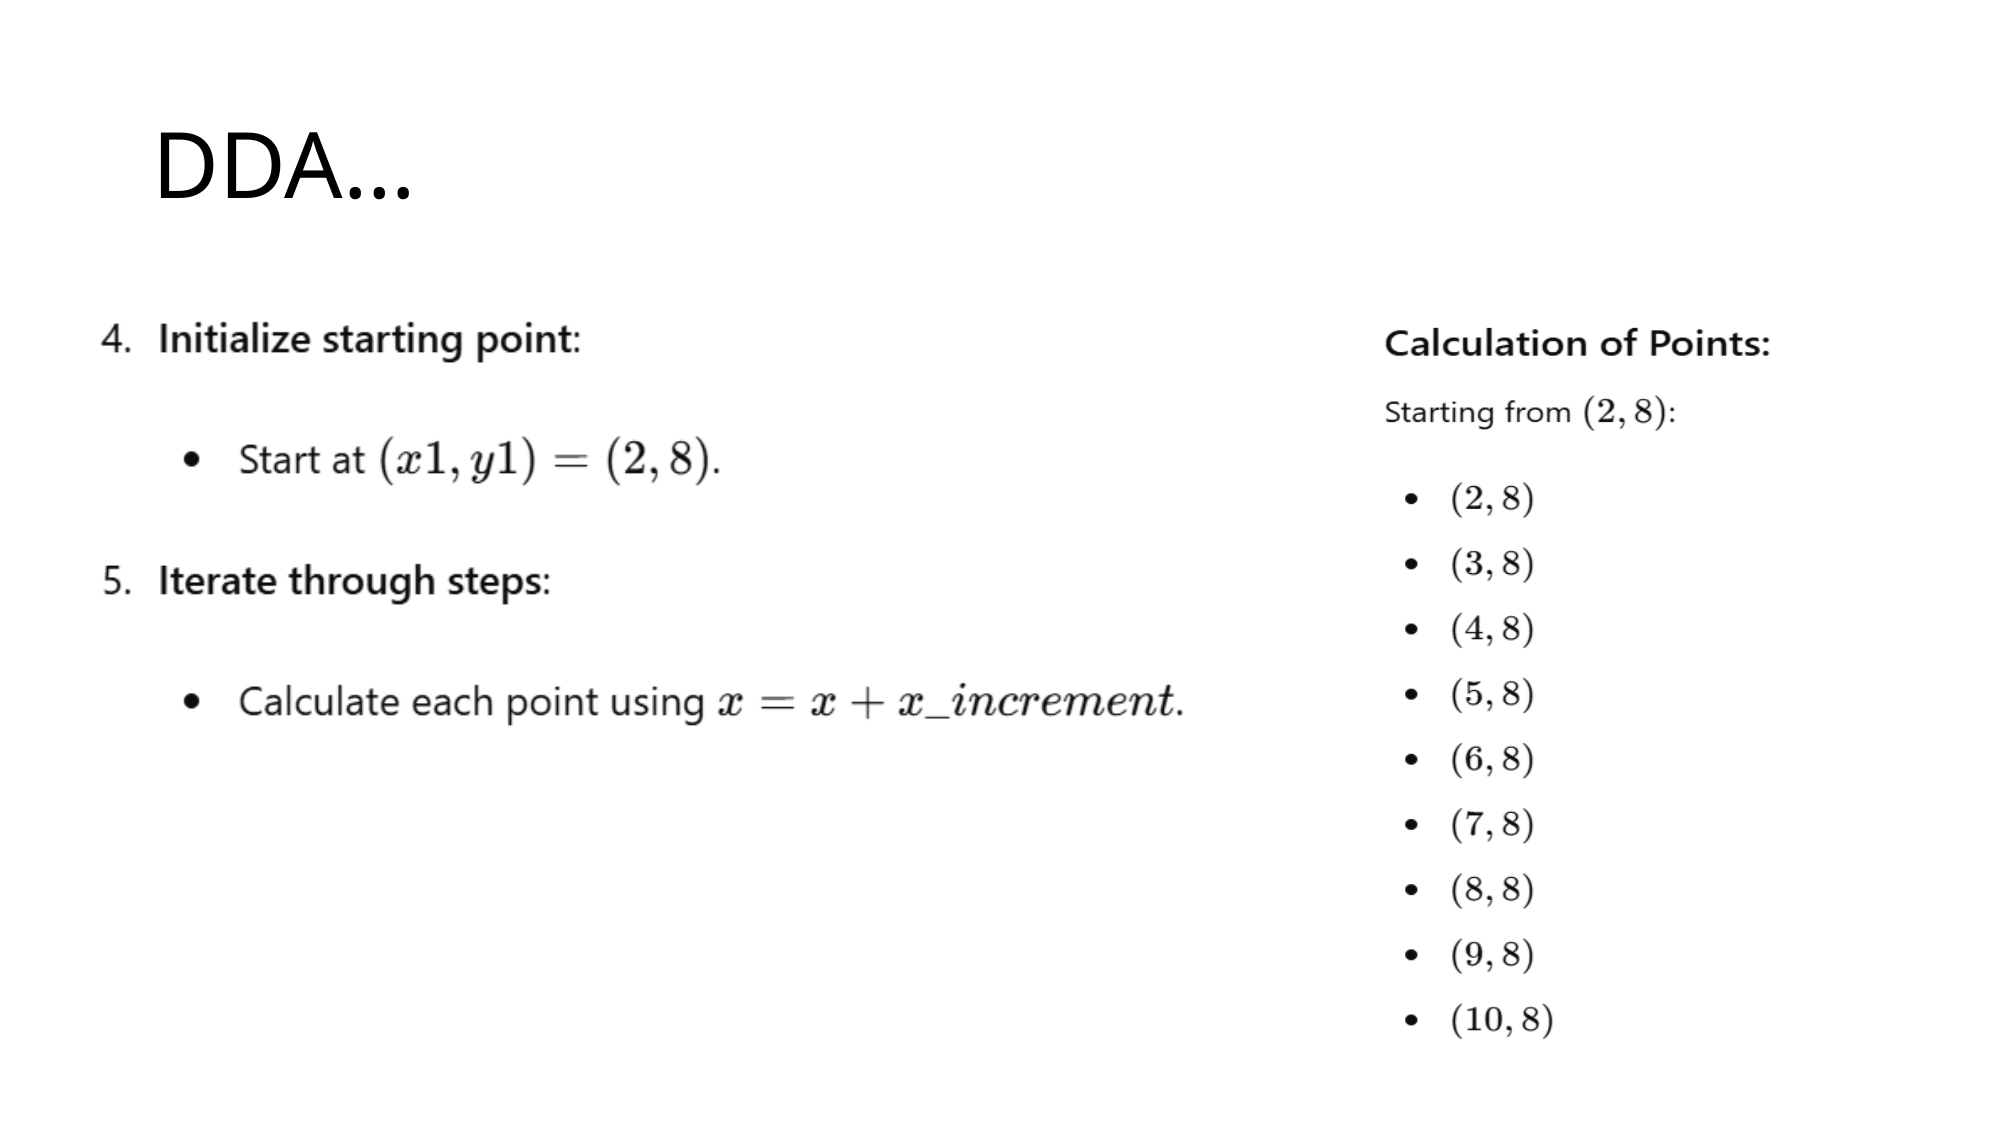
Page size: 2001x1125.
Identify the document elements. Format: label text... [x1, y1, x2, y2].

title DDA… [137, 59, 1863, 278]
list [92, 314, 1247, 734]
picture [1373, 322, 1783, 1046]
